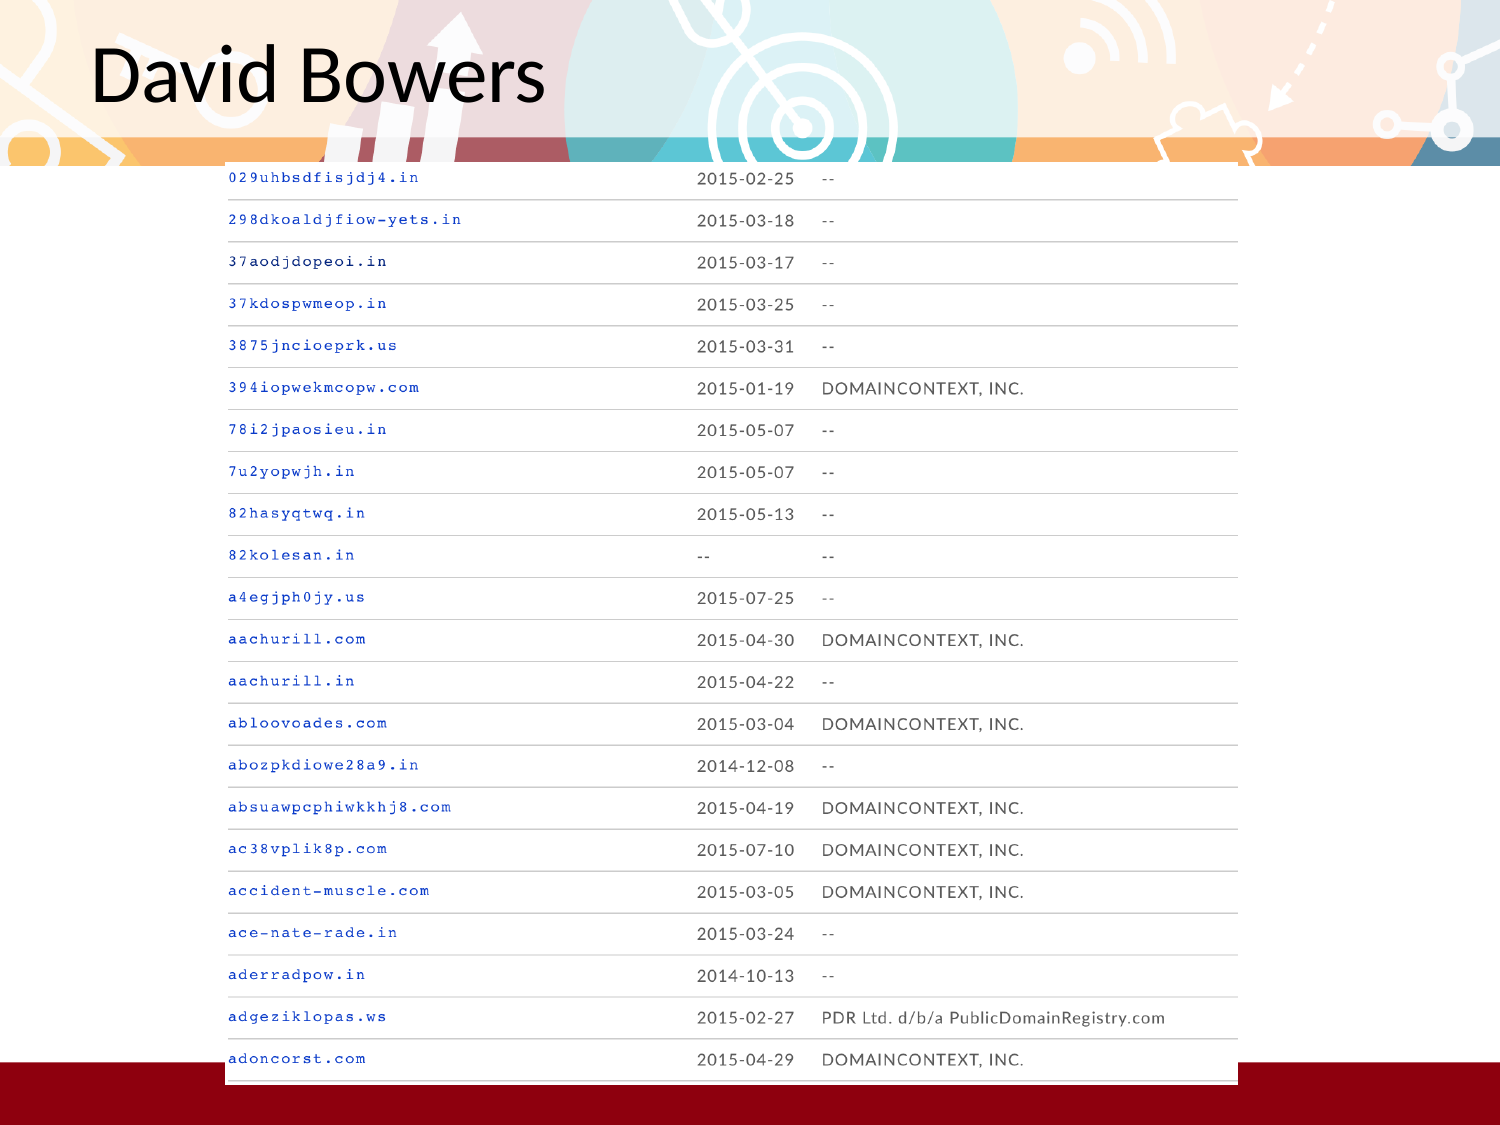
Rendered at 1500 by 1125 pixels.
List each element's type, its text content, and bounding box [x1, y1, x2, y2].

picture [0, 138, 1500, 1085]
title David Bowers [75, 12, 1425, 125]
